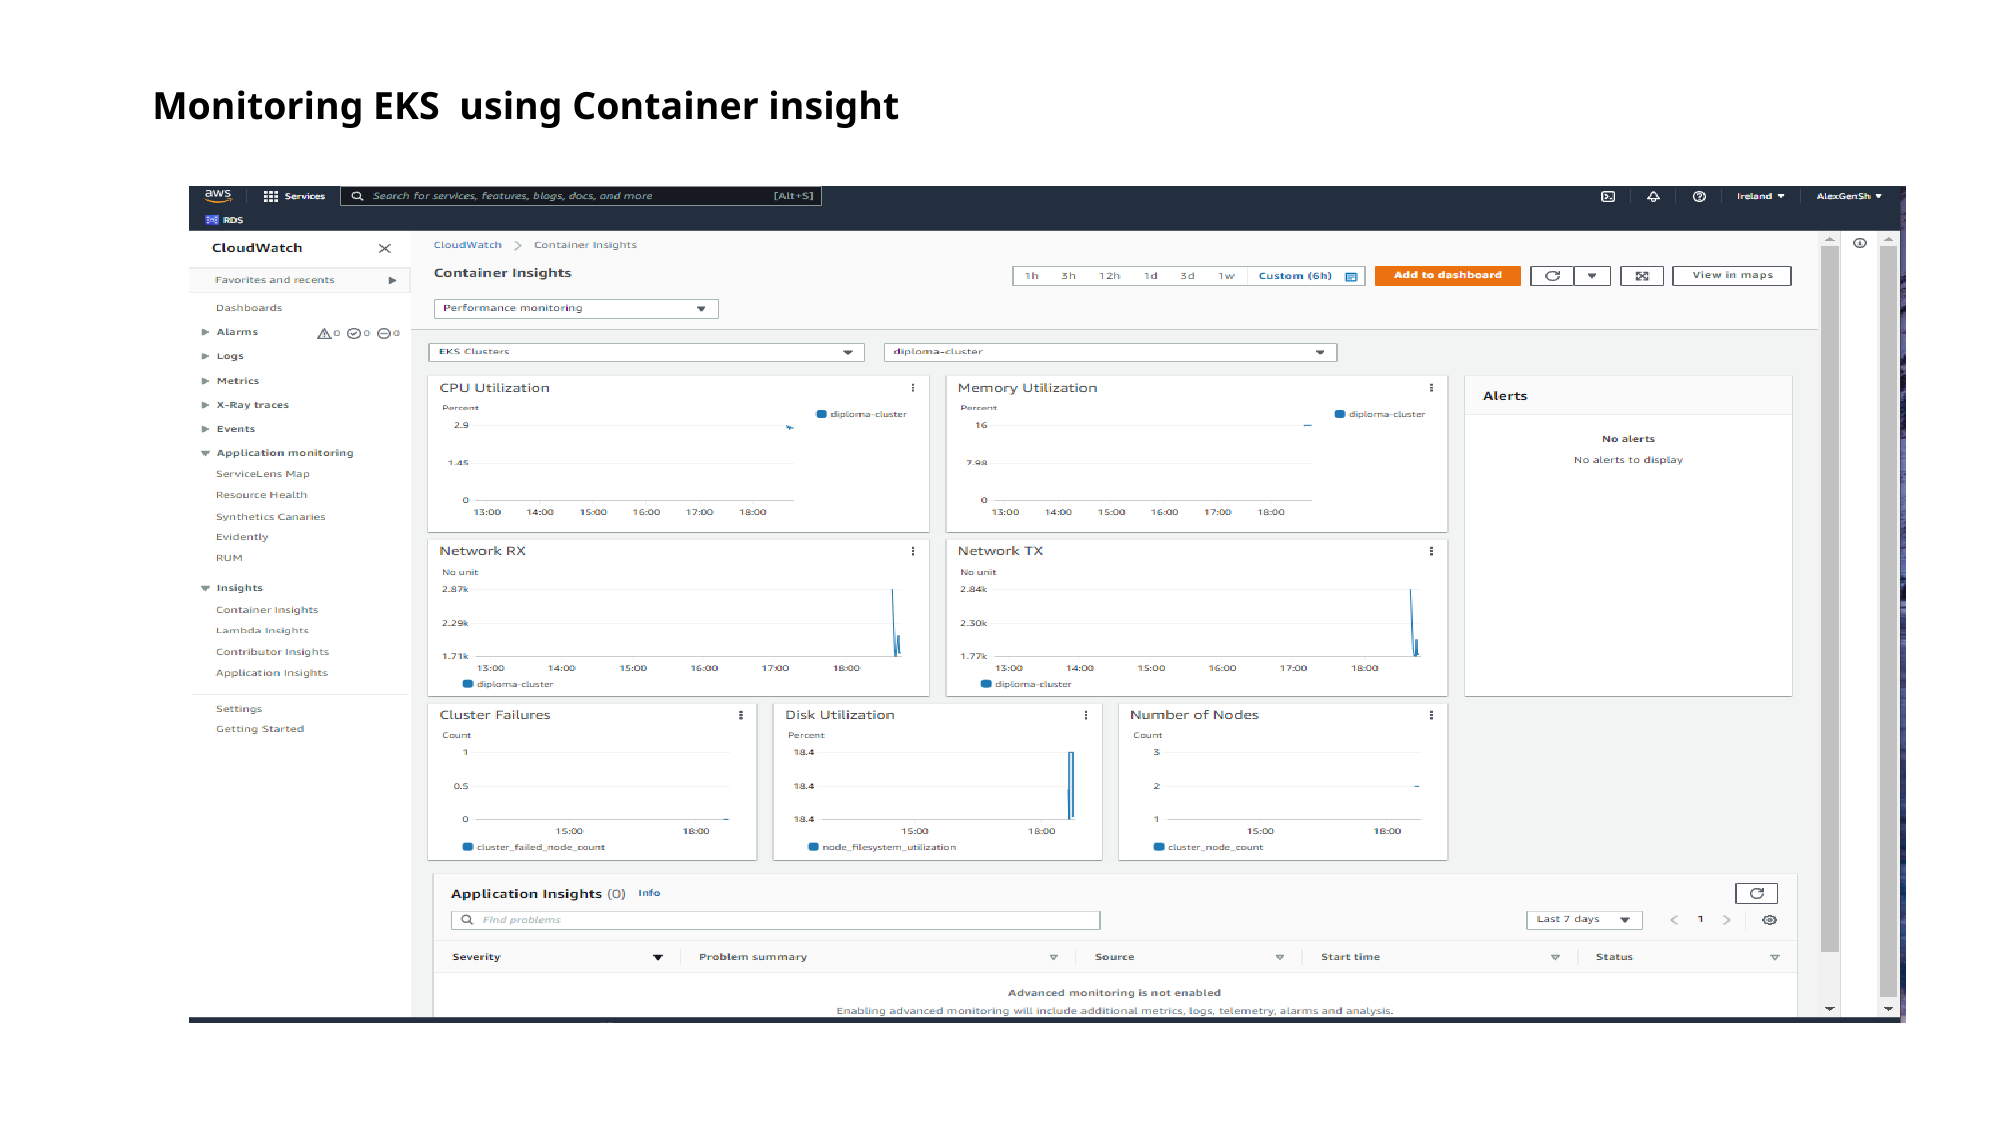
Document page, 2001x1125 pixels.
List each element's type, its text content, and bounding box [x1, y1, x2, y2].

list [189, 186, 1906, 1023]
title Monitoring EKS using Container insight [137, 59, 1863, 156]
